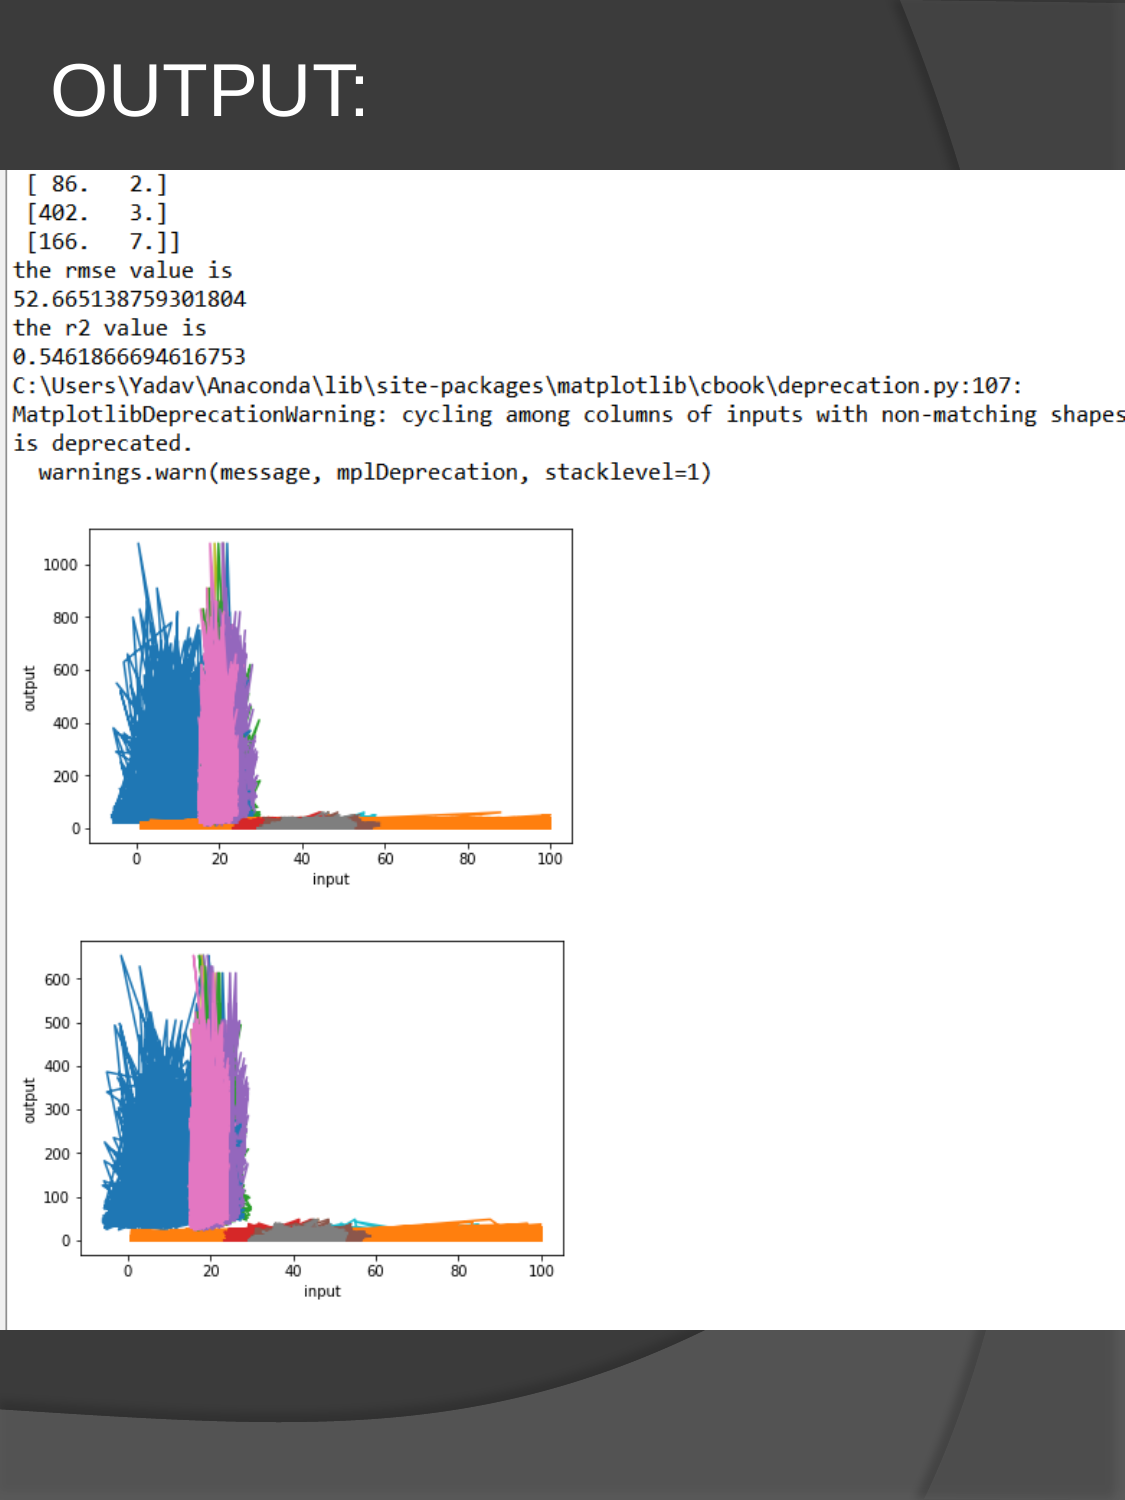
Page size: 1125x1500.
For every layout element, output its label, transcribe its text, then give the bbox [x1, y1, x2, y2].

picture [0, 169, 1125, 1330]
text_box OUTPUT: [35, 34, 446, 140]
